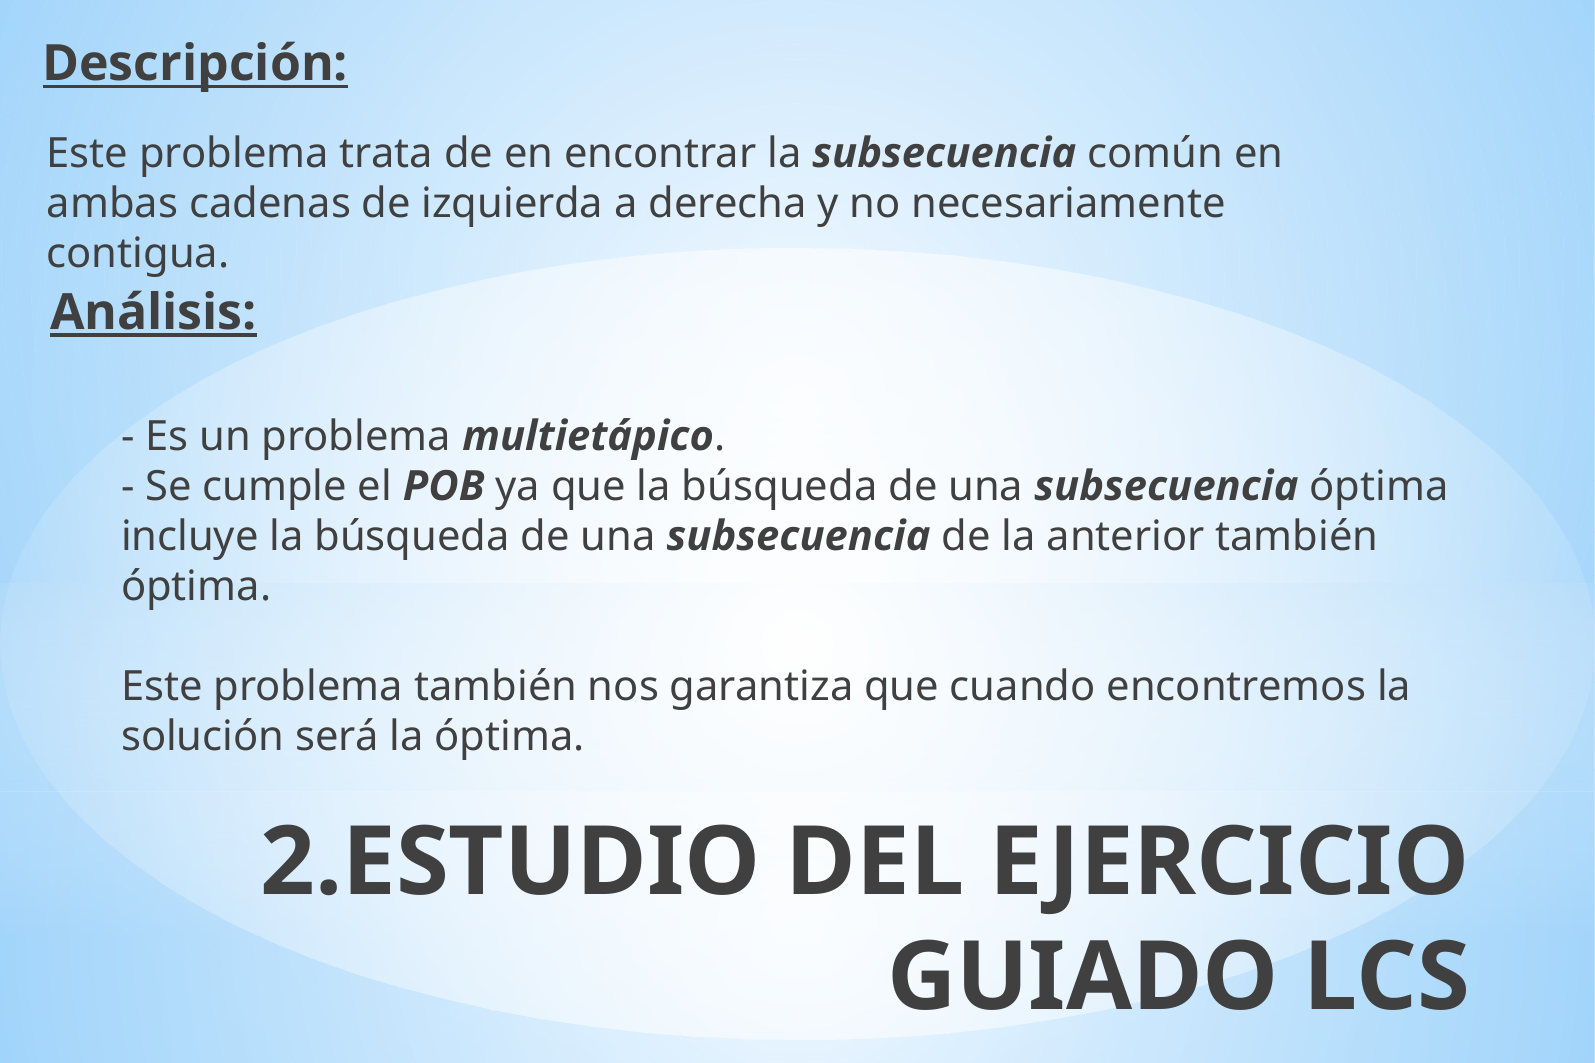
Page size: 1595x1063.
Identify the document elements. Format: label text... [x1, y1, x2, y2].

text_box - Es un problema multietápico. - Se cumple el POB ya que la búsqueda de una subsecuencia óptima incluye la búsqueda de una subsecuencia de la anterior también óptima. Este problema también nos garantiza que cuando encontremos la solución será la óptima. [106, 401, 1500, 792]
text_box Análisis: [35, 271, 398, 367]
text_box Este problema trata de en encontrar la subsecuencia común en ambas cadenas de izquierda a derecha y no necesariamente contigua. [31, 117, 1391, 248]
text_box Descripción: [27, 23, 973, 519]
text_box 2.ESTUDIO DEL EJERCICIO GUIADO LCS [0, 791, 1485, 1040]
